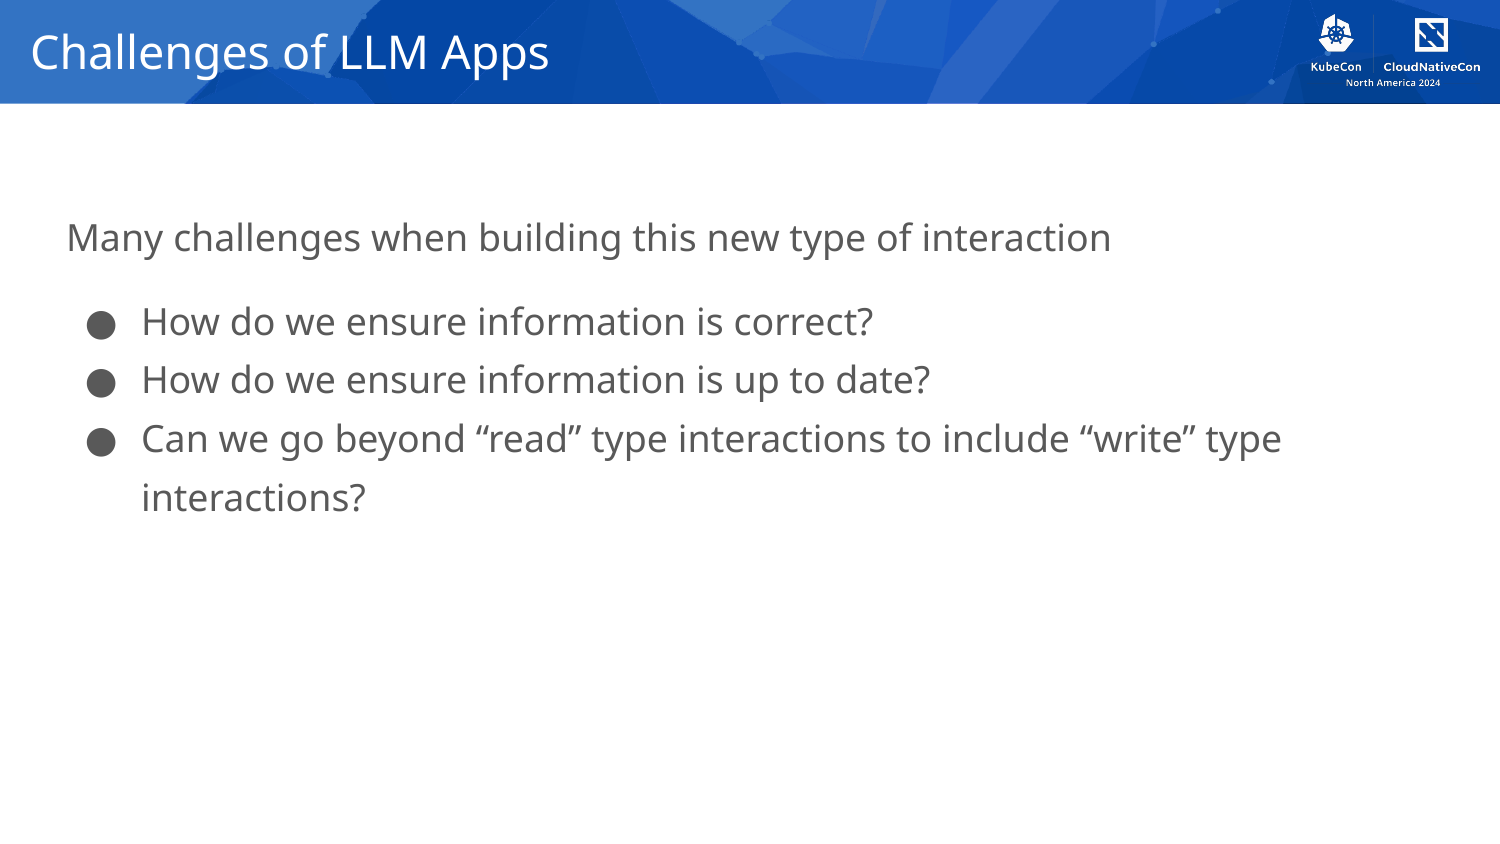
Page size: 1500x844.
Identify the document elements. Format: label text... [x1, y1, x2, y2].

picture [1307, 14, 1480, 89]
title Challenges of LLM Apps [14, 4, 1277, 99]
list Many challenges when building this new type of interaction How do we ensure information is correct? How do we ensure information is up to date? Can we go beyond “read” type interactions to include “write” type interactions? [51, 189, 1449, 750]
